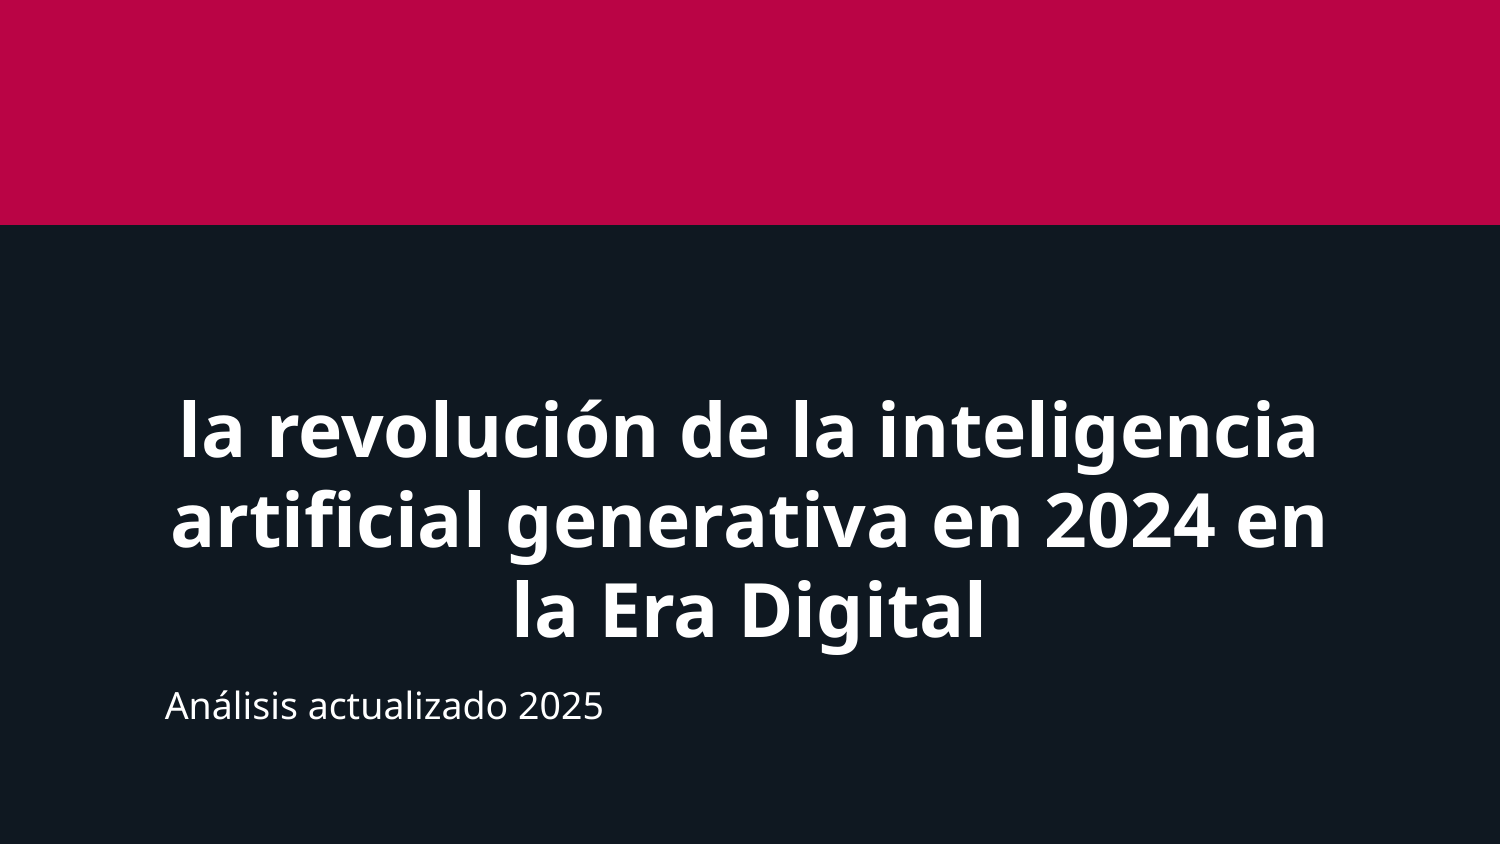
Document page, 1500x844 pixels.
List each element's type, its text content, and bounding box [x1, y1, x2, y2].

list Análisis actualizado 2025 [150, 675, 1350, 825]
title la revolución de la inteligencia artificial generativa en 2024 en la Era Digital [150, 375, 1350, 675]
